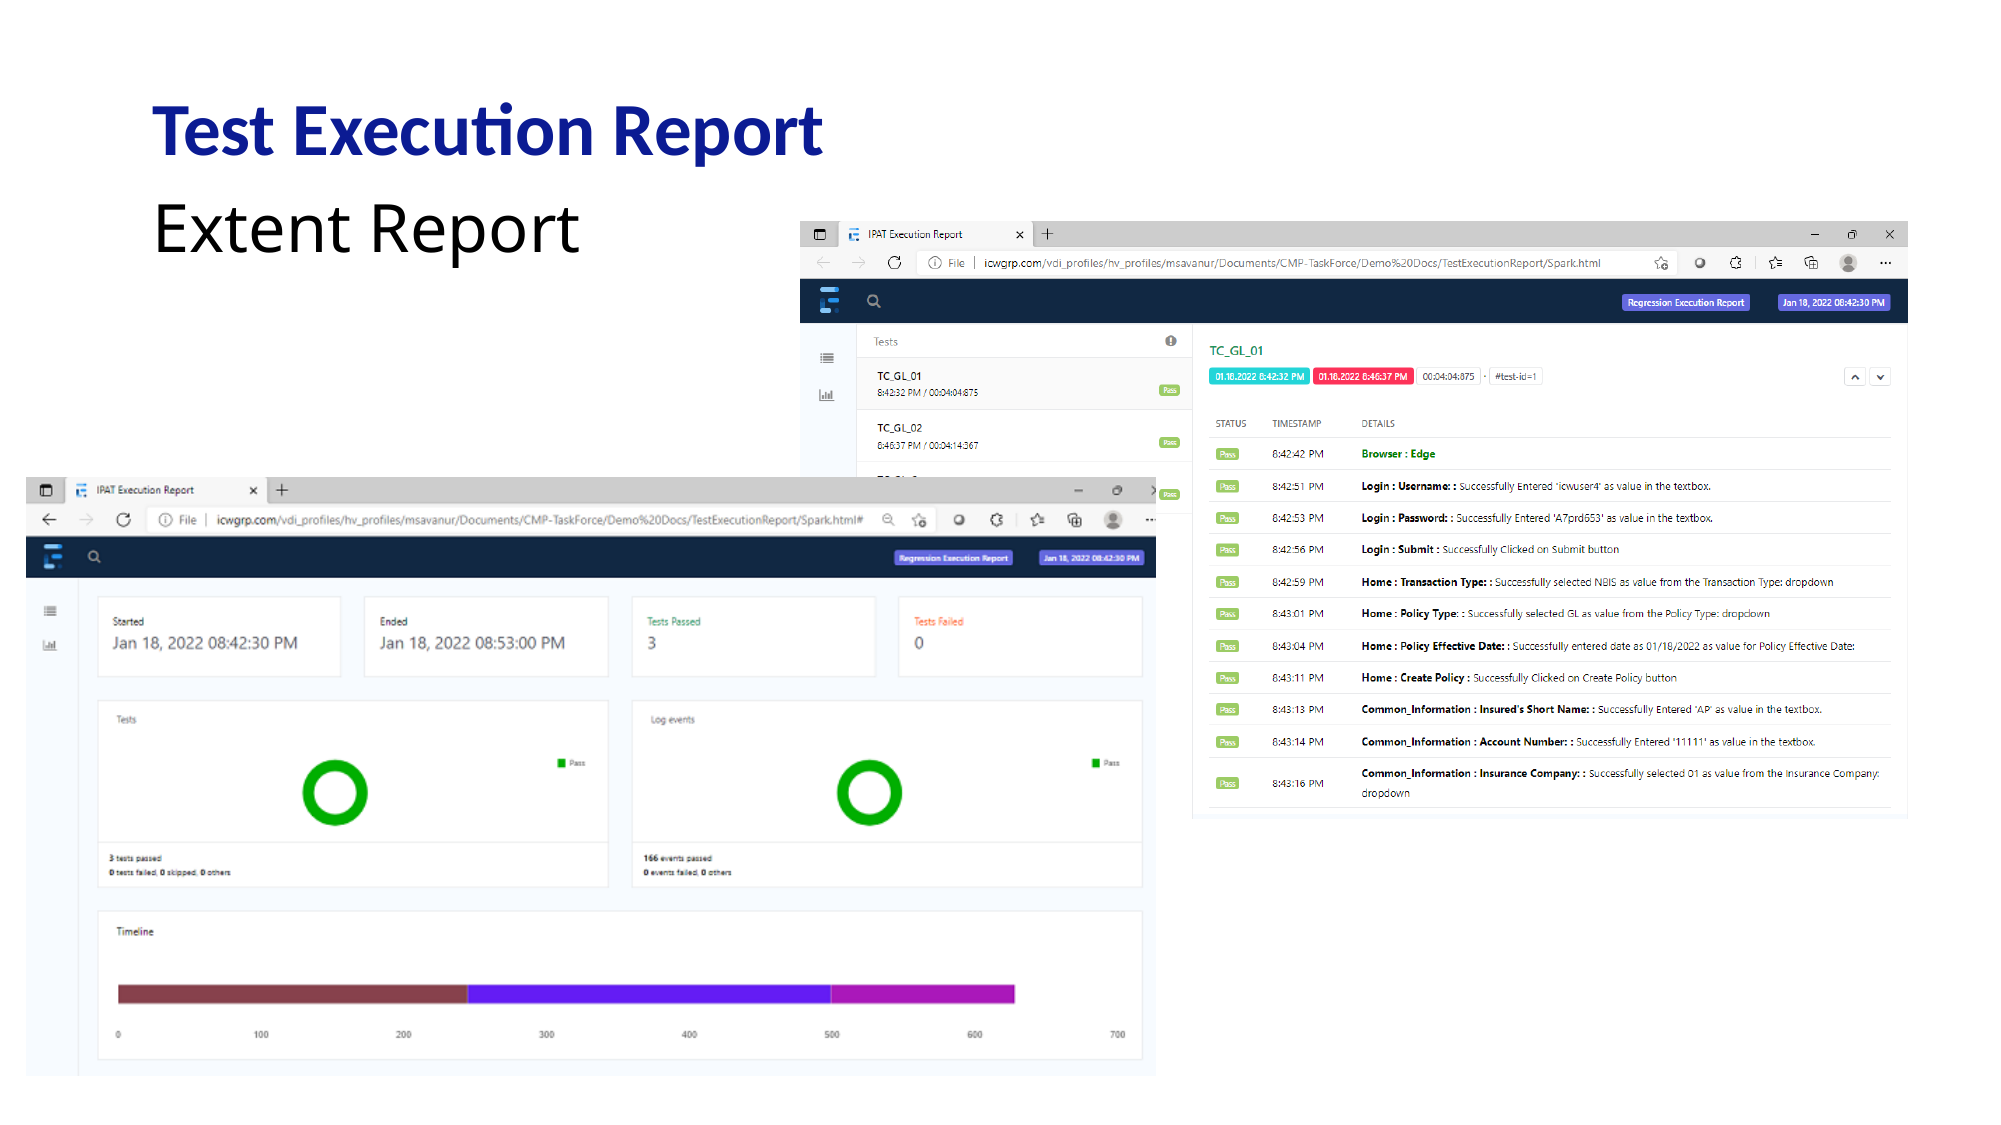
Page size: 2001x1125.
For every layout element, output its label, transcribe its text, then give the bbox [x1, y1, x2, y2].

title Test Execution Report [137, 59, 1863, 203]
text_box Extent Report [137, 159, 727, 303]
picture [25, 221, 1908, 1076]
